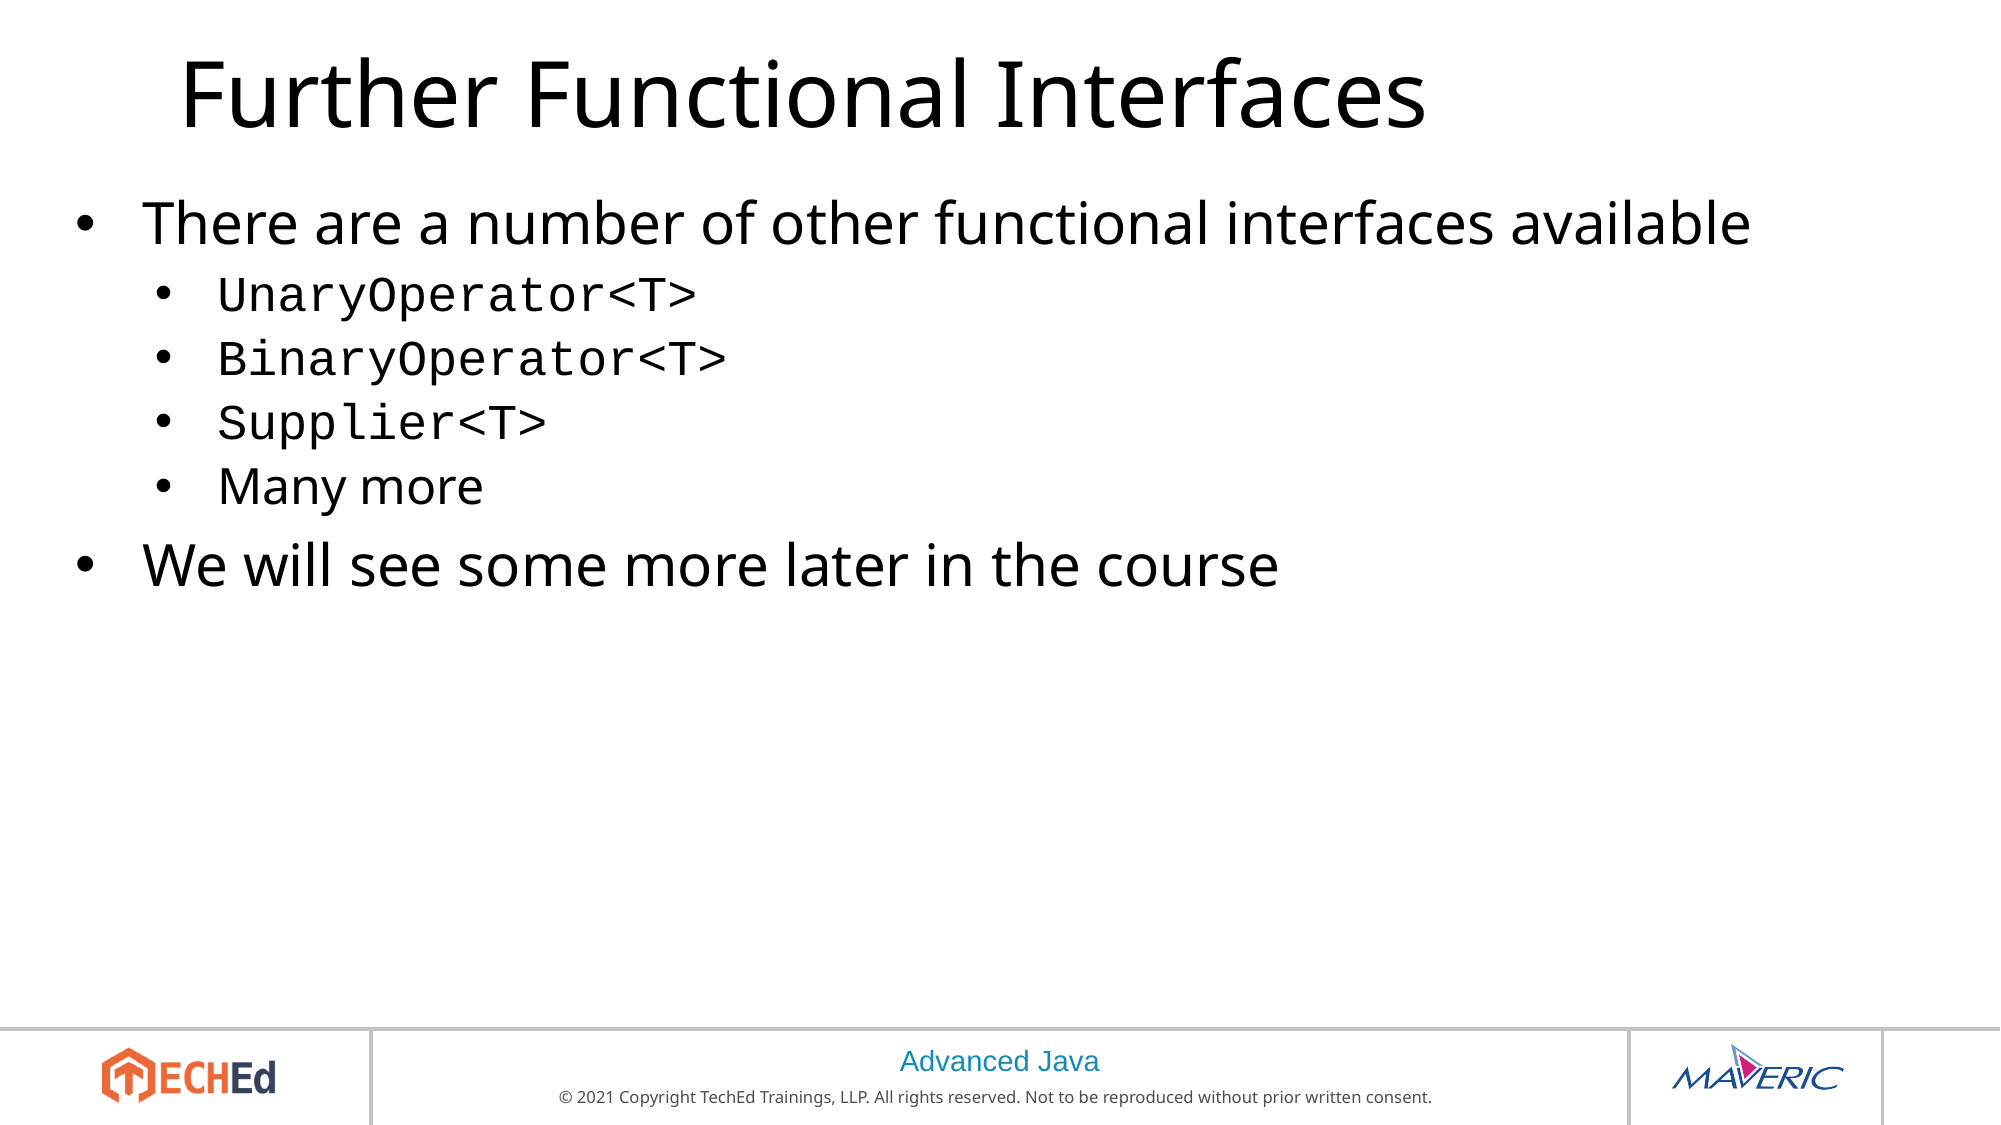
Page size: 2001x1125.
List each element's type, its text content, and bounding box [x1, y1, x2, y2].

title Further Functional Interfaces [163, 29, 1836, 165]
list There are a number of other functional interfaces available UnaryOperator<T> BinaryOperator<T> Supplier<T> Many more We will see some more later in the course [52, 186, 1950, 1018]
picture [102, 1047, 276, 1110]
picture [1662, 1018, 1852, 1125]
